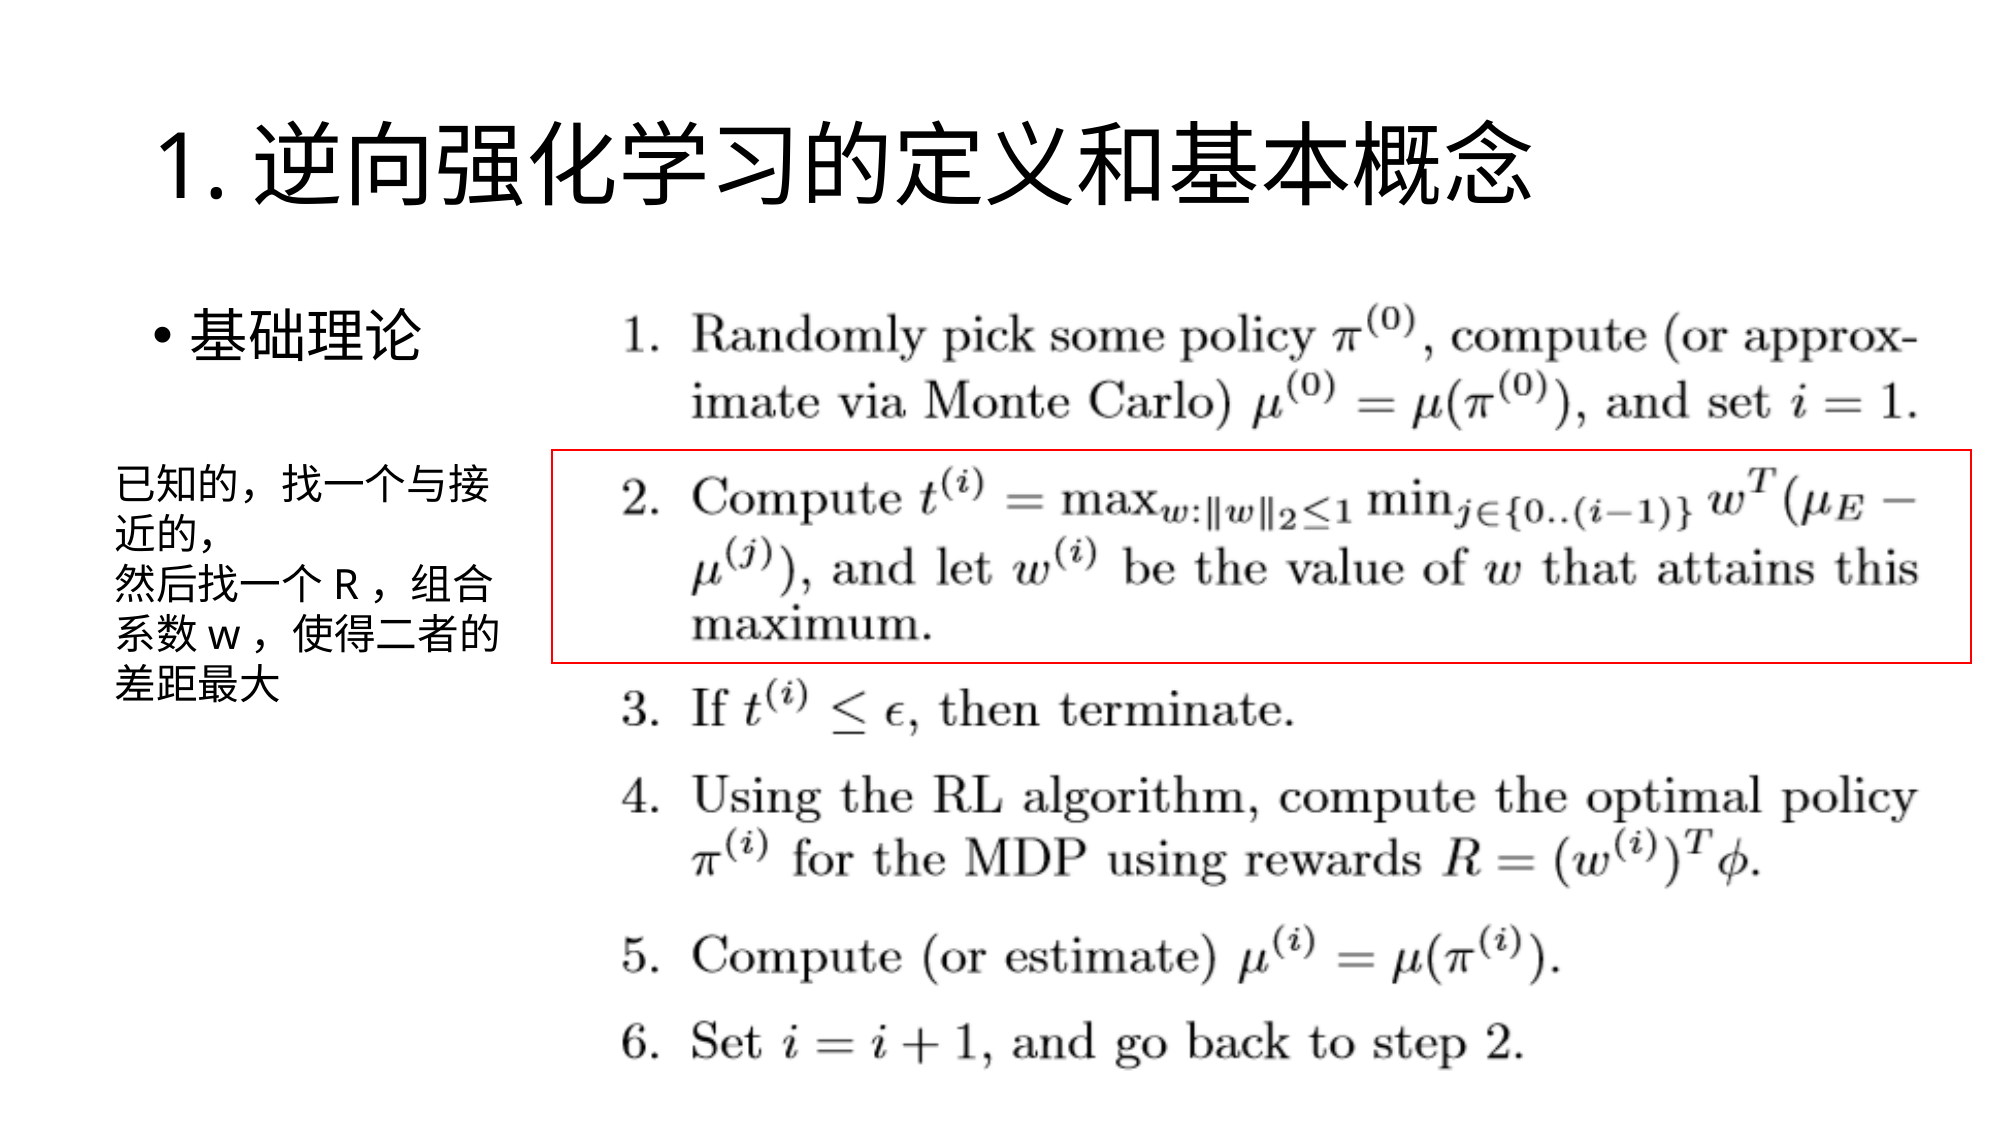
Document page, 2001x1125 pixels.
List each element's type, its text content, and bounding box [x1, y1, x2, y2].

title 1.逆向强化学习的定义和基本概念 [137, 59, 1863, 278]
text_box [551, 449, 613, 664]
picture [613, 299, 1950, 1077]
list 基础理论 [137, 299, 613, 1014]
text_box [1950, 449, 1972, 664]
